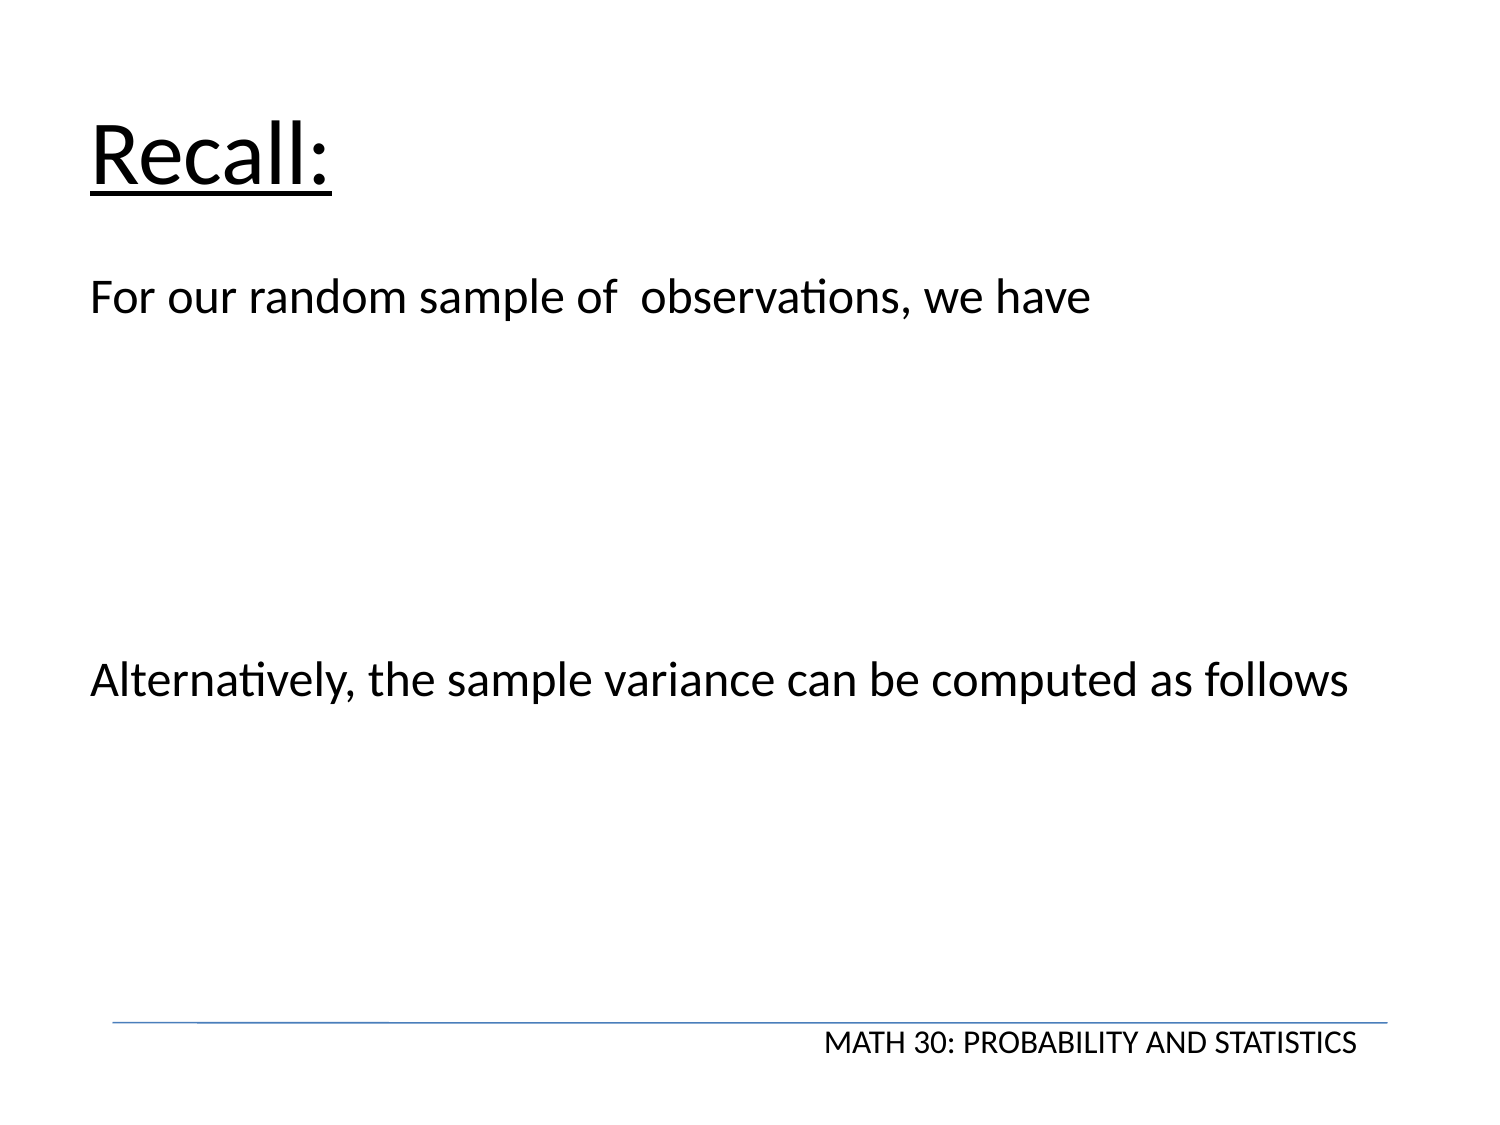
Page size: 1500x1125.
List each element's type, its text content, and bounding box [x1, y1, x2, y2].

text_box MATH 30: PROBABILITY AND STATISTICS [808, 1012, 1450, 1068]
title Recall: [75, 85, 1425, 216]
